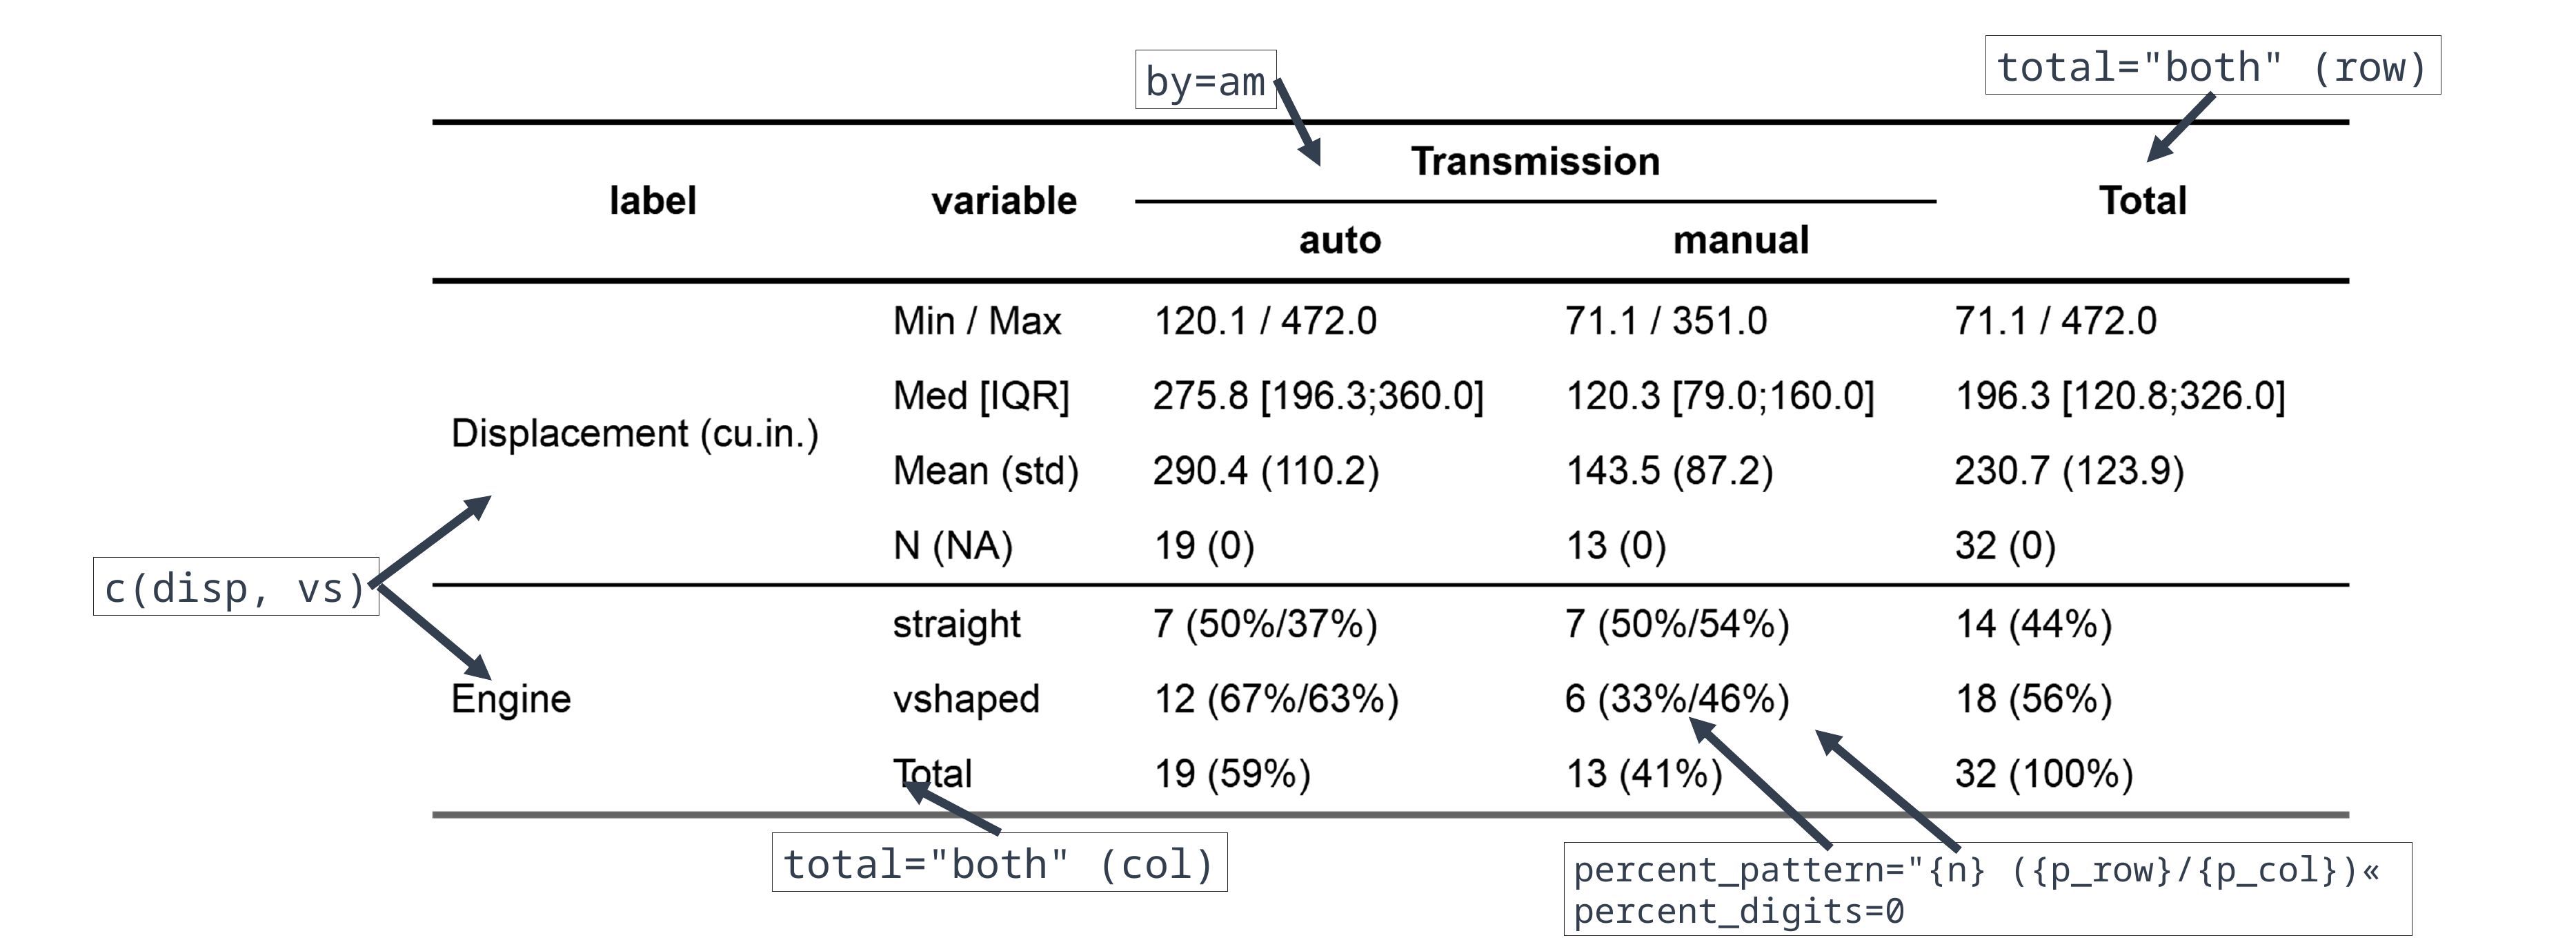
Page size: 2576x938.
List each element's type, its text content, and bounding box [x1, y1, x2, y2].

text_box total="both" (col) [772, 846, 1228, 892]
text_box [369, 495, 492, 587]
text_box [1688, 716, 1831, 848]
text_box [1814, 730, 1959, 851]
picture [406, 92, 2376, 846]
text_box percent_pattern="{n} ({p_row}/{p_col})« percent_digits=0 [1564, 842, 2412, 936]
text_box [369, 587, 492, 681]
text_box by=am [1136, 50, 1277, 92]
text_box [2146, 95, 2214, 163]
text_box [902, 781, 1000, 833]
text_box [1272, 79, 1320, 167]
text_box total="both" (row) [1985, 35, 2441, 95]
text_box c(disp, vs) [93, 557, 369, 616]
